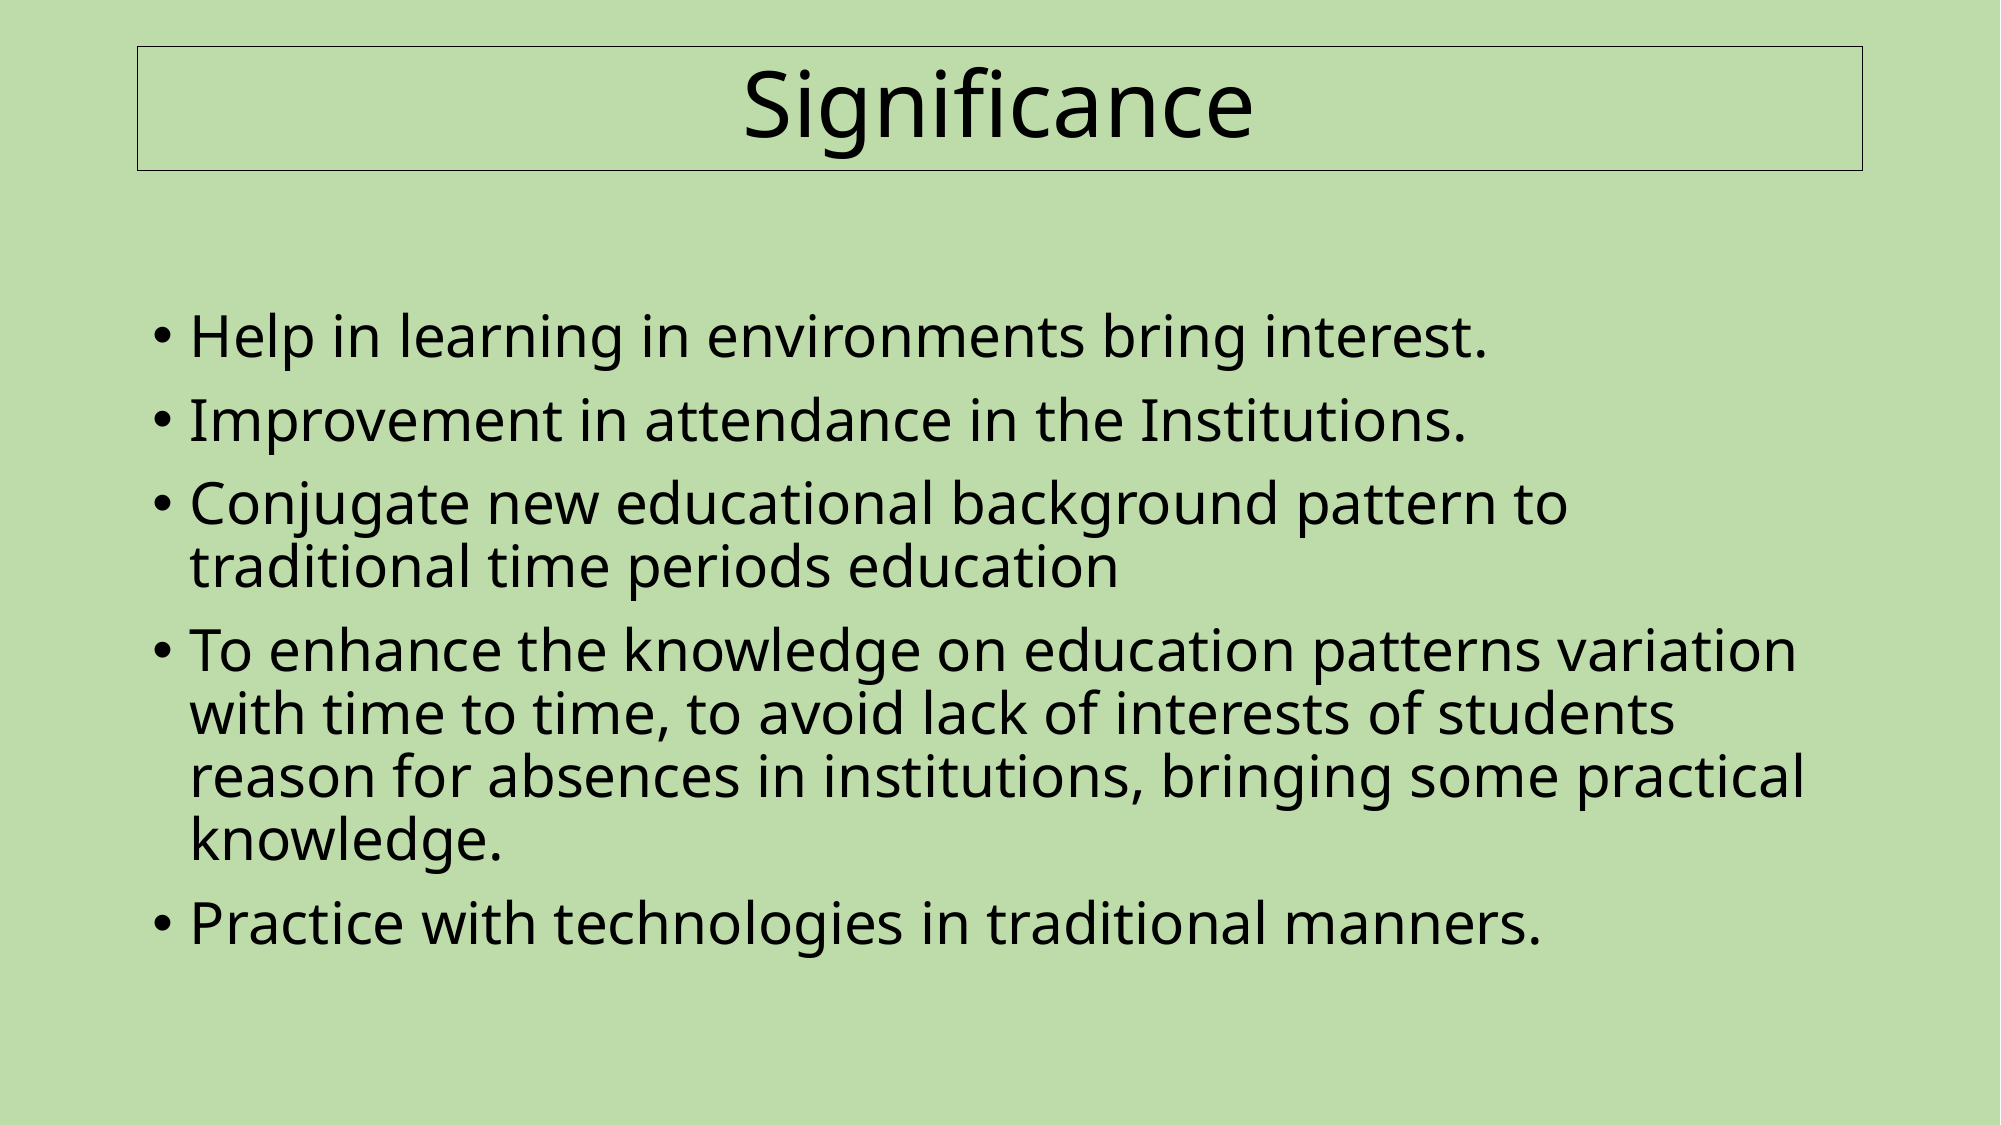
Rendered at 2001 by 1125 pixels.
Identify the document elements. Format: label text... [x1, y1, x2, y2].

title Significance [137, 46, 1863, 171]
list Help in learning in environments bring interest. Improvement in attendance in the Institutions. Conjugate new educational background pattern to traditional time periods education To enhance the knowledge on education patterns variation with time to time, to avoid lack of interests of students reason for absences in institutions, bringing some practical knowledge. Practice with technologies in traditional manners. [137, 299, 1863, 1014]
